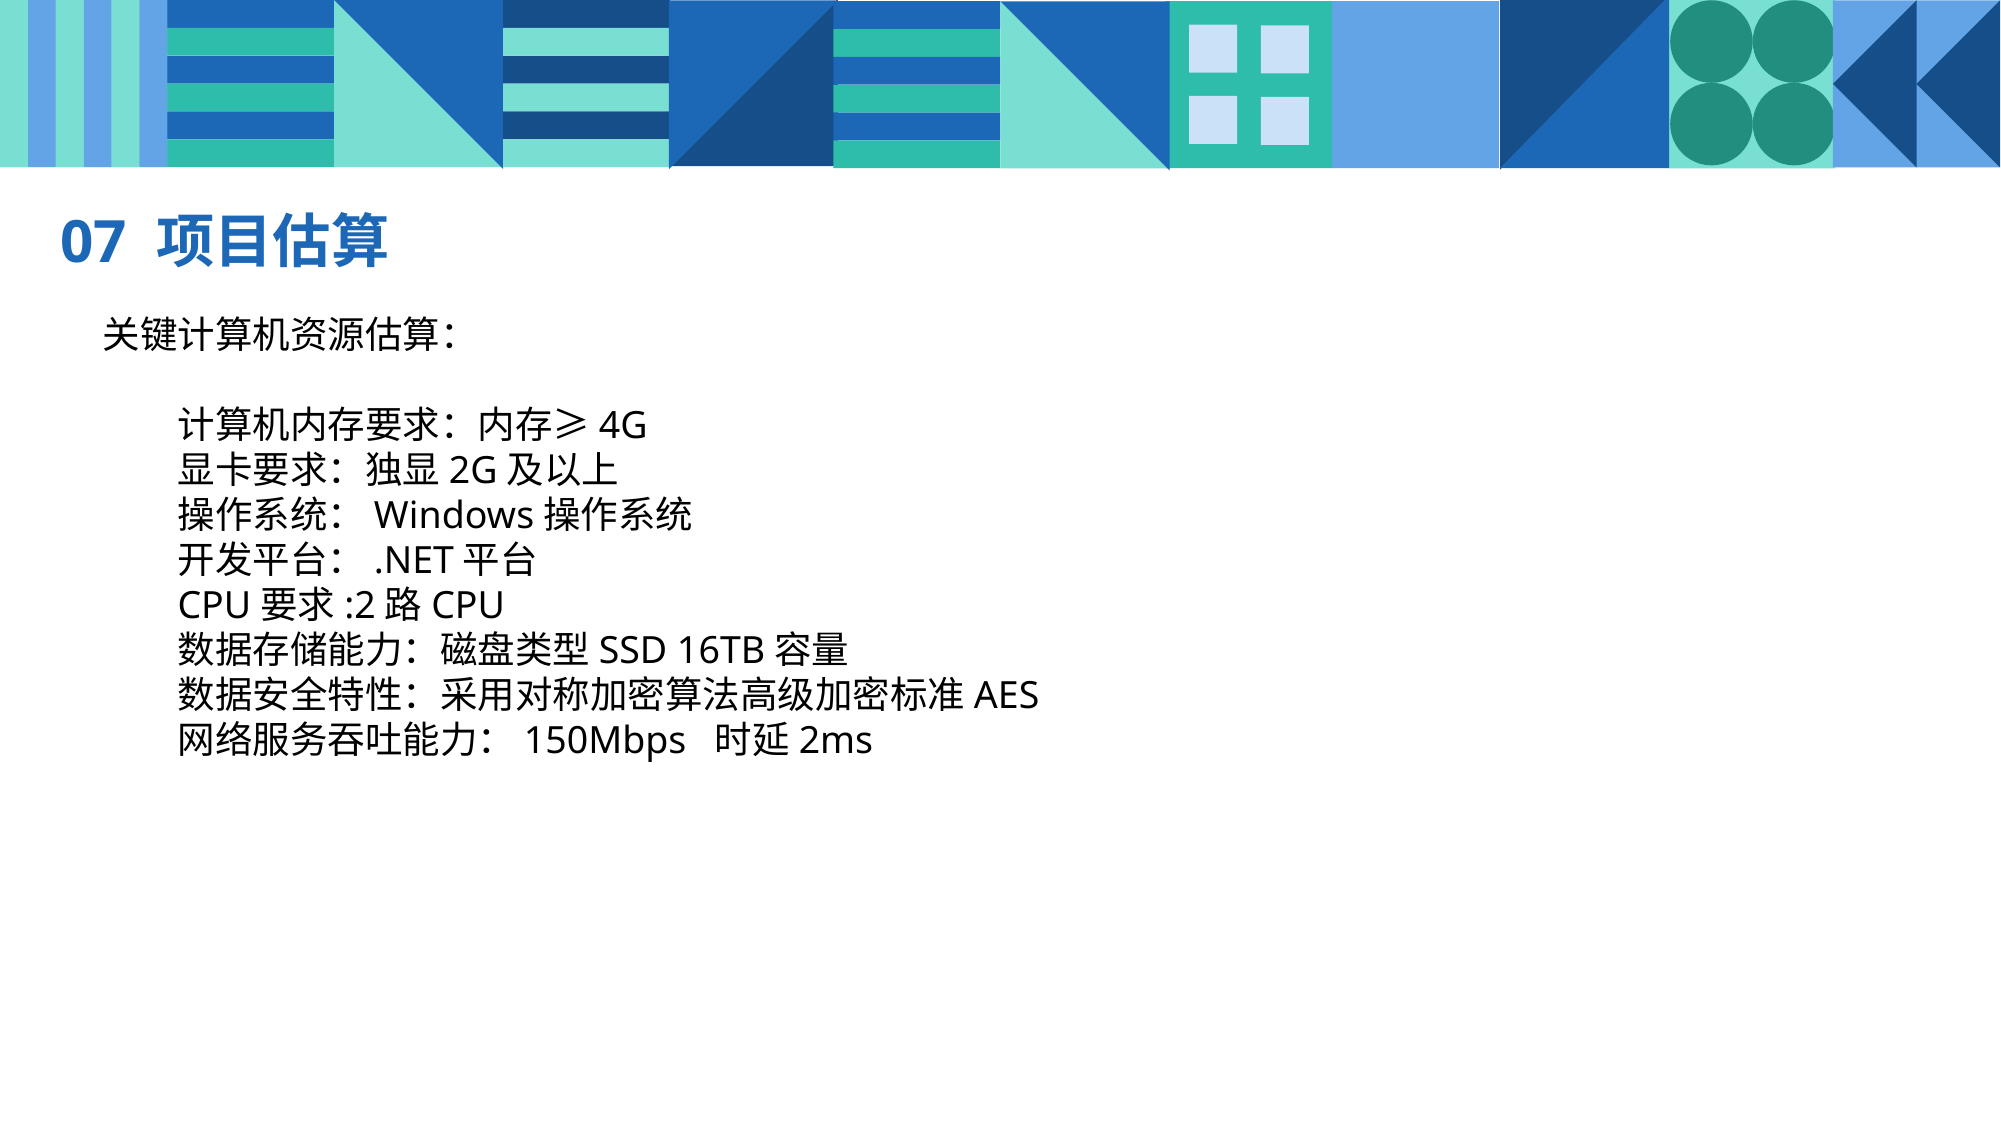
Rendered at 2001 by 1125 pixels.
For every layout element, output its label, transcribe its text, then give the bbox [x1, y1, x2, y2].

text_box 关键计算机资源估算： 计算机内存要求：内存≥4G 显卡要求：独显2G及以上 操作系统：Windows操作系统 开发平台：.NET平台 CPU要求:2路CPU 数据存储能力：磁盘类型SSD 16TB容量 数据安全特性：采用对称加密算法高级加密标准AES 网络服务吞吐能力：150Mbps 时延2ms [87, 303, 1250, 769]
list 07 项目估算 [45, 196, 623, 291]
